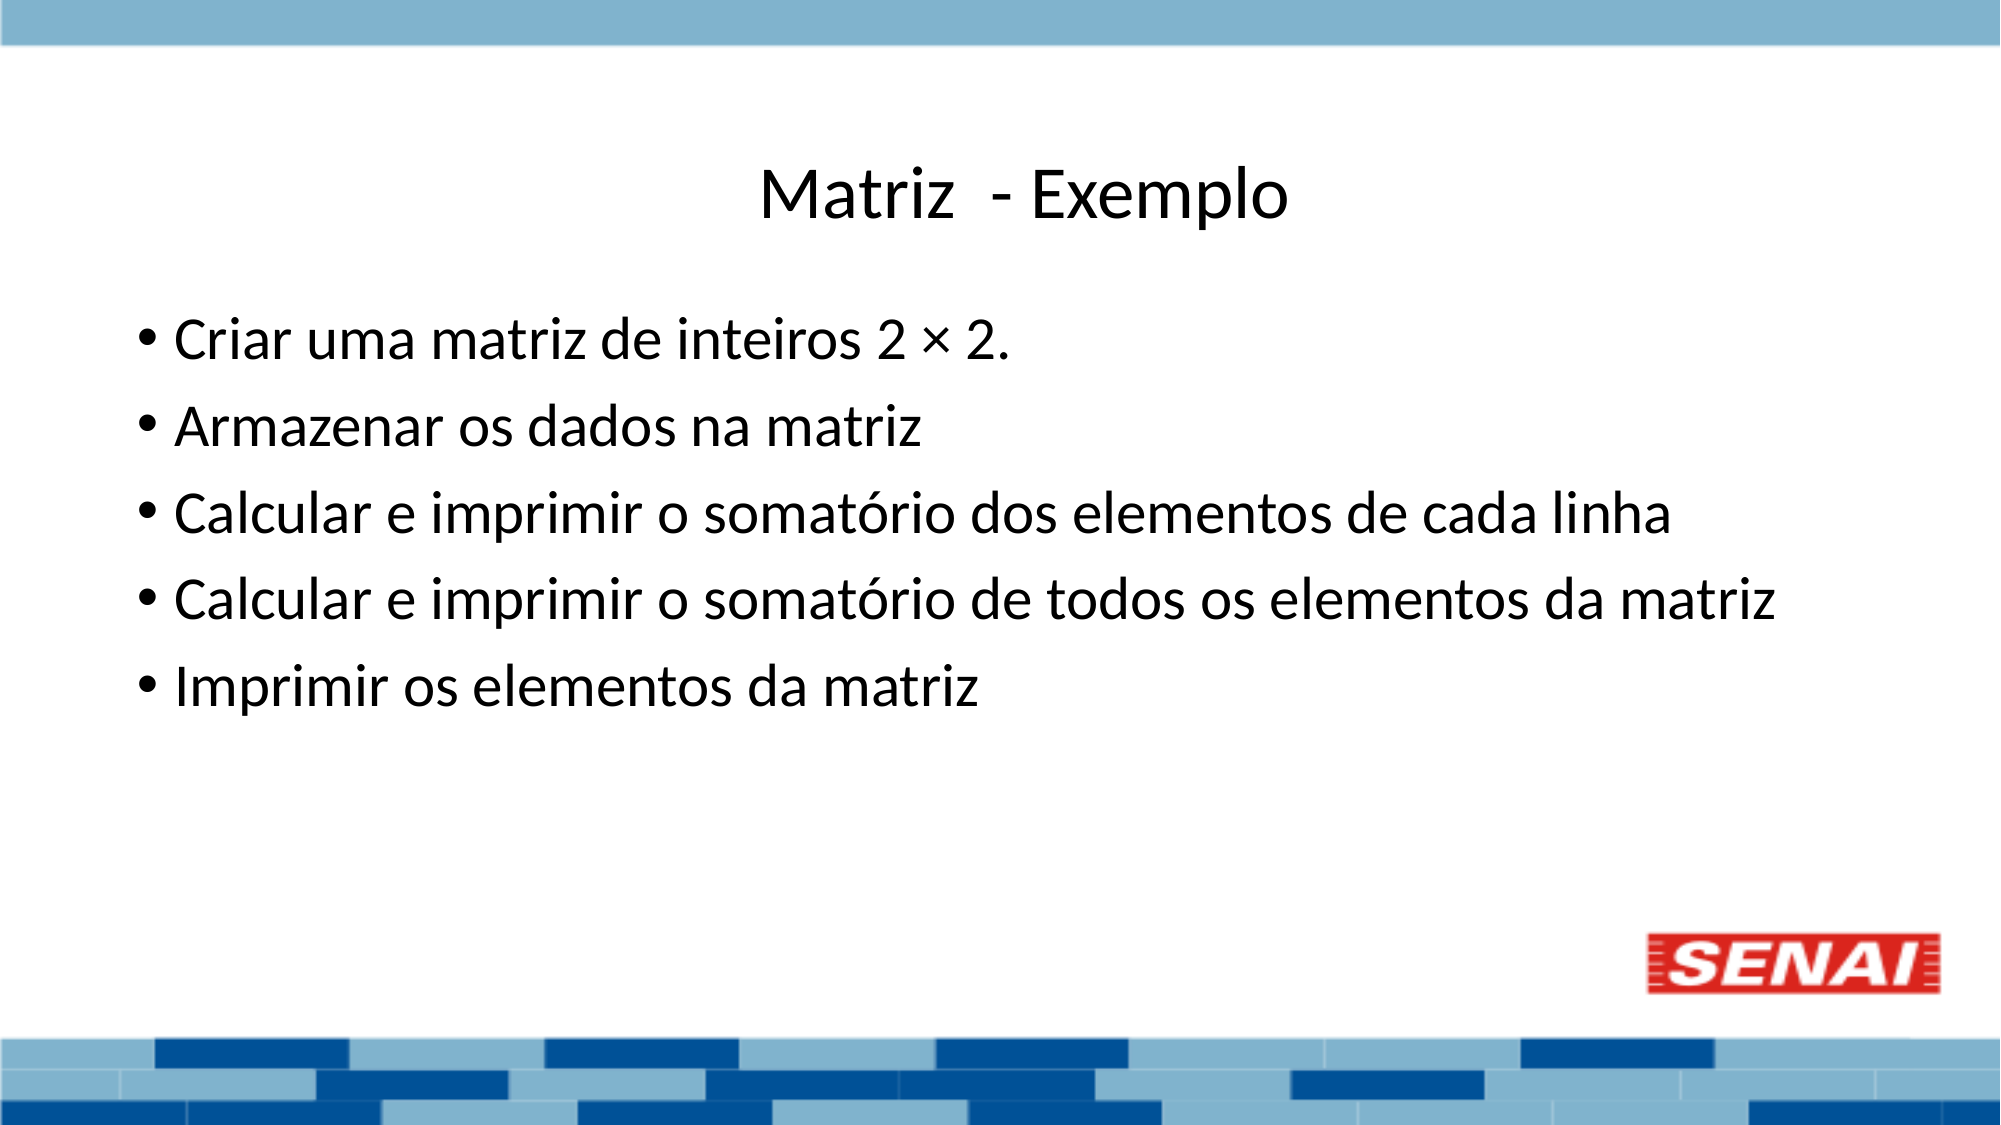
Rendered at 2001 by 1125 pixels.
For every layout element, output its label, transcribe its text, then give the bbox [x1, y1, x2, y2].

list Criar uma matriz de inteiros 2 × 2. Armazenar os dados na matriz Calcular e imprimir o somatório dos elementos de cada linha Calcular e imprimir o somatório de todos os elementos da matriz Imprimir os elementos da matriz [121, 299, 1929, 957]
picture [0, 0, 2000, 1125]
title Matriz - Exemplo [121, 111, 1929, 278]
